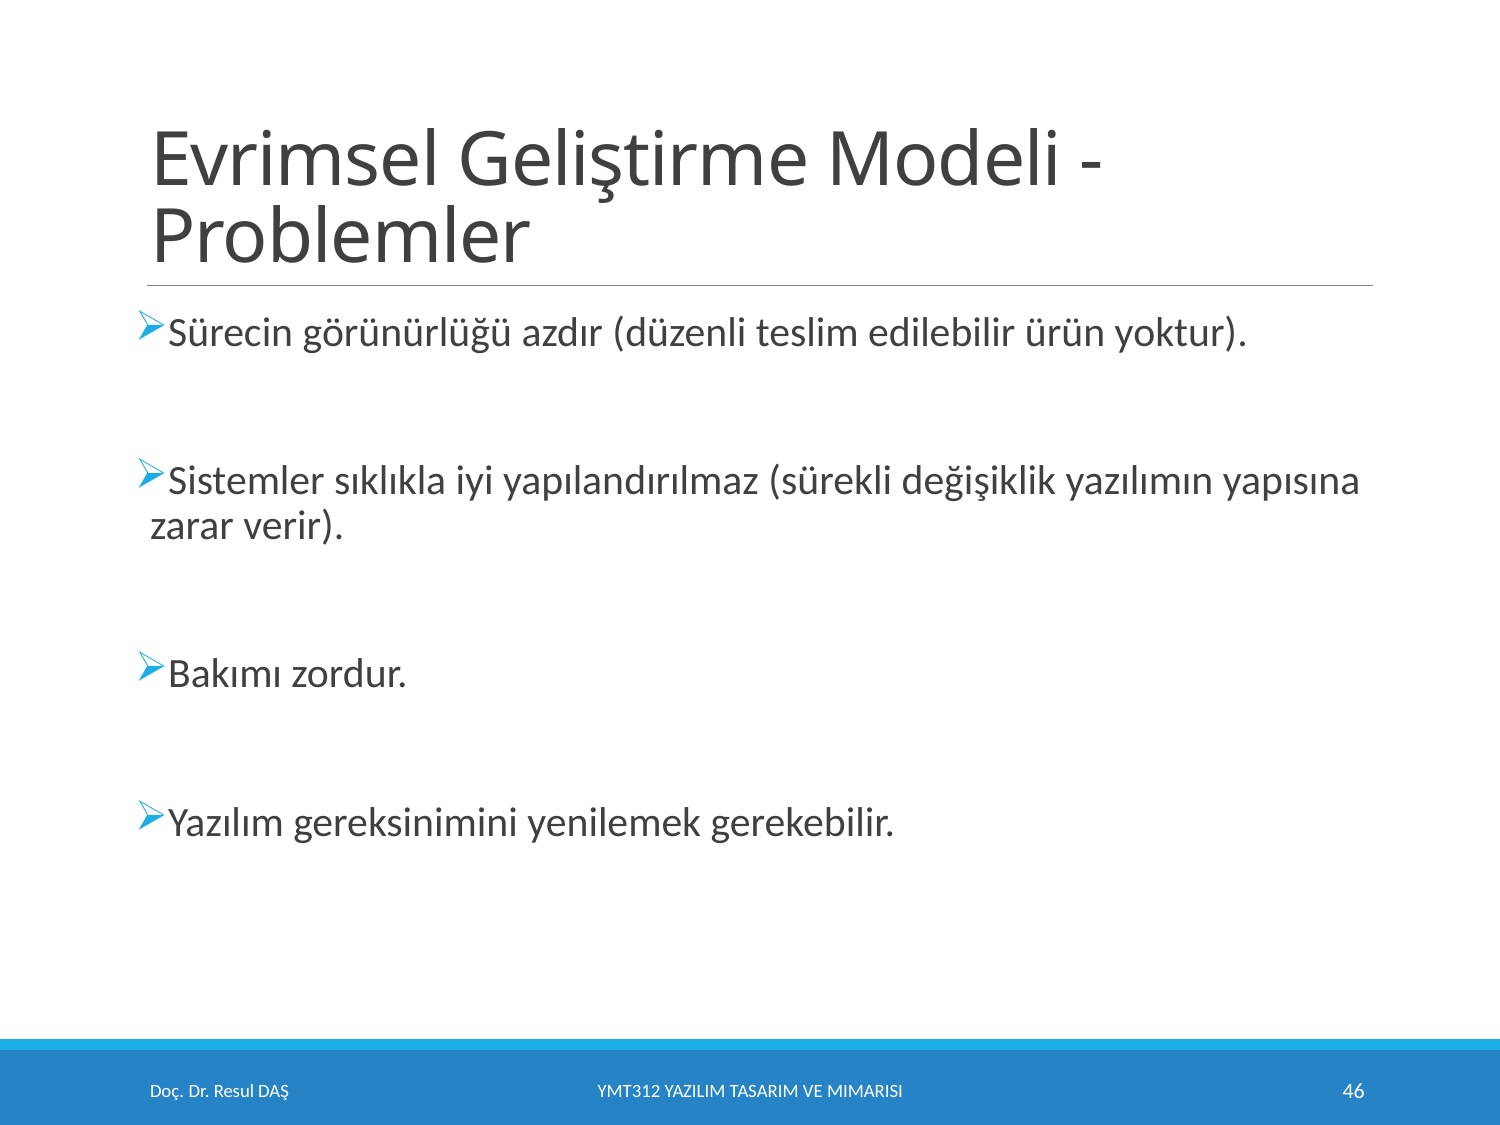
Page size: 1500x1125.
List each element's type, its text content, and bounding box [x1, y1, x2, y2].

slide_number Doç. Dr. Resul DAŞ [135, 1059, 440, 1120]
slide_number 46 [1218, 1059, 1380, 1120]
list Sürecin görünürlüğü azdır (düzenli teslim edilebilir ürün yoktur). Sistemler sıklıkla iyi yapılandırılmaz (sürekli değişiklik yazılımın yapısına zarar verir). Bakımı zordur. Yazılım gereksinimini yenilemek gerekebilir. [135, 302, 1373, 963]
title Evrimsel Geliştirme Modeli - Problemler [135, 47, 1373, 285]
footer YMT312 Yazılım Tasarım ve Mimarisi [453, 1059, 1047, 1120]
